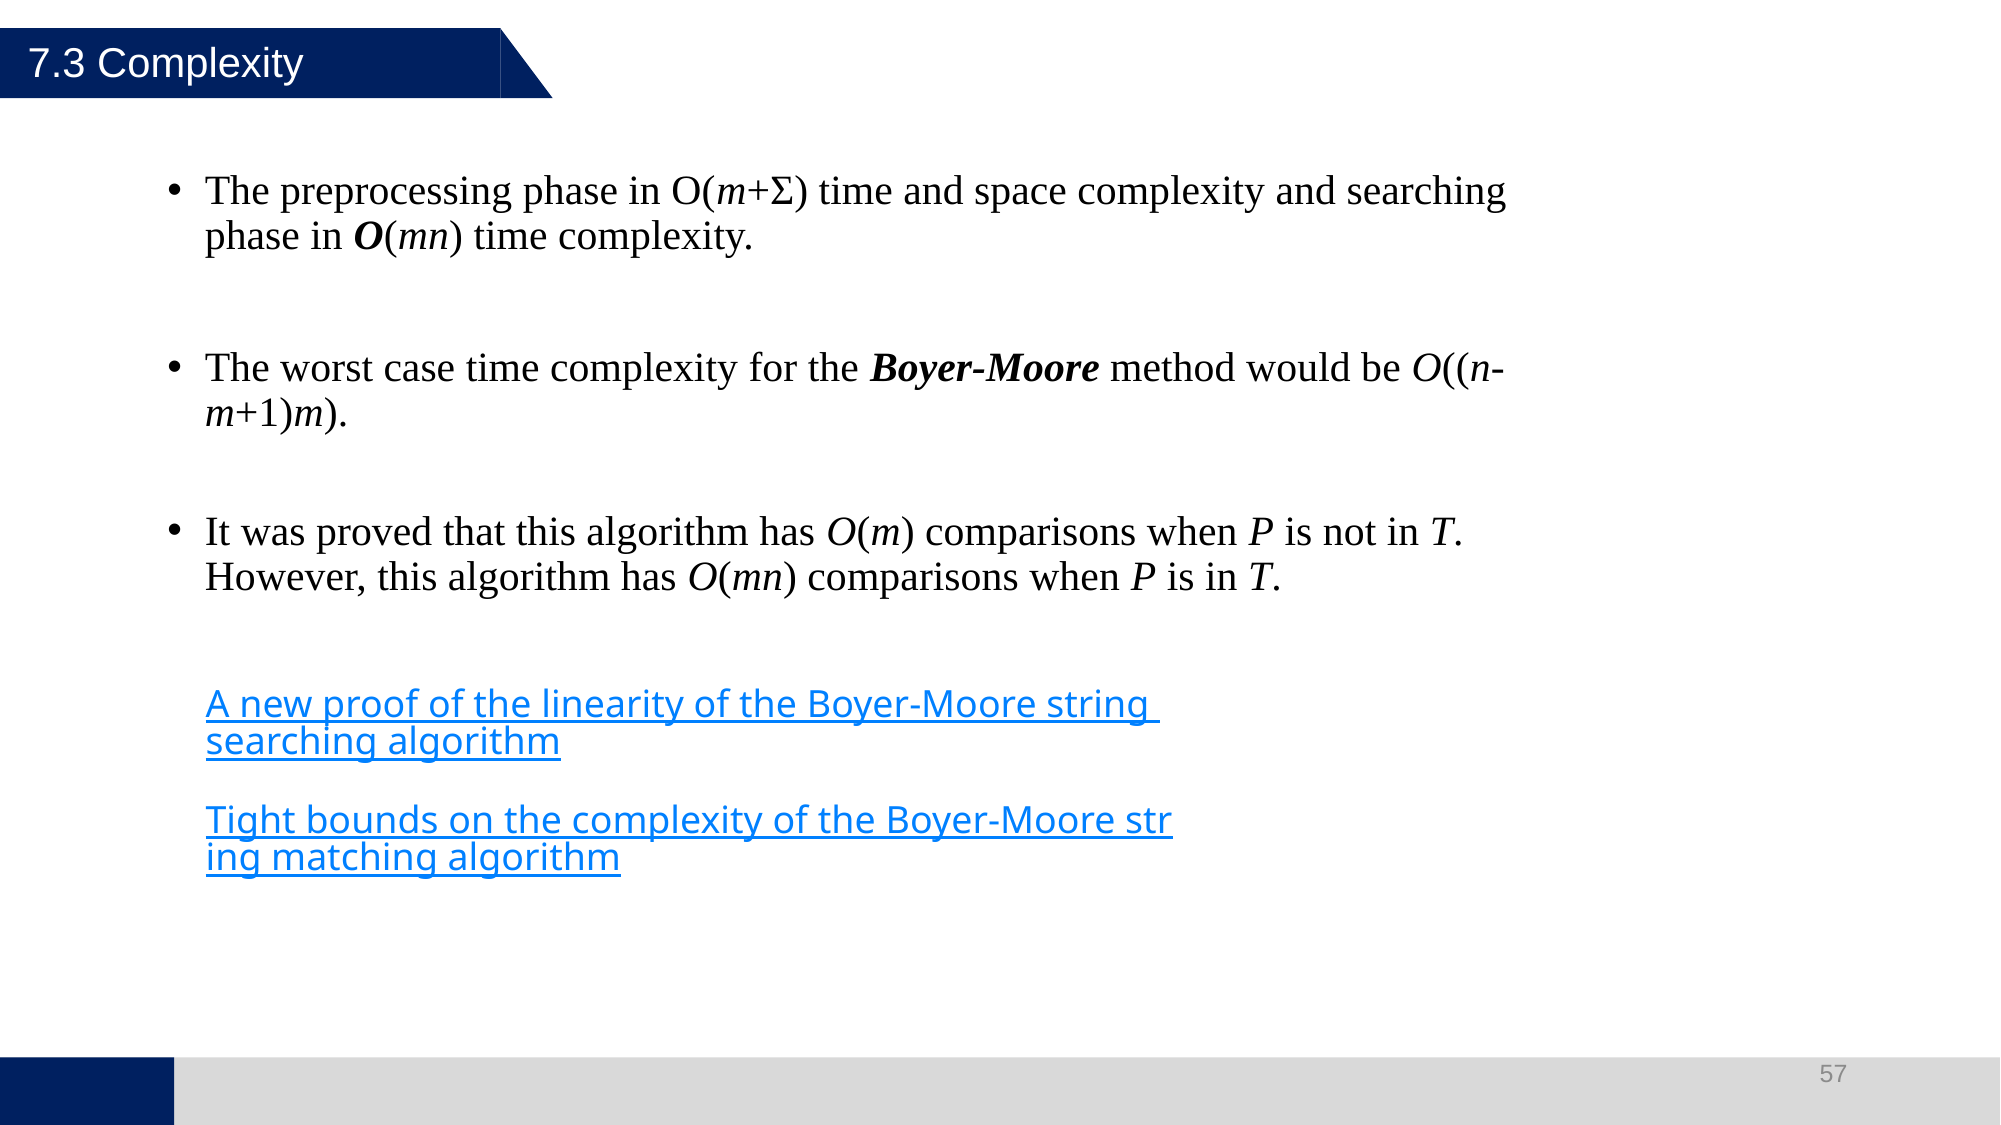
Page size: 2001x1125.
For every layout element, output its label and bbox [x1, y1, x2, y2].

text_box [152, 161, 1627, 935]
text_box [0, 28, 553, 99]
slide_number [1412, 1042, 1863, 1103]
